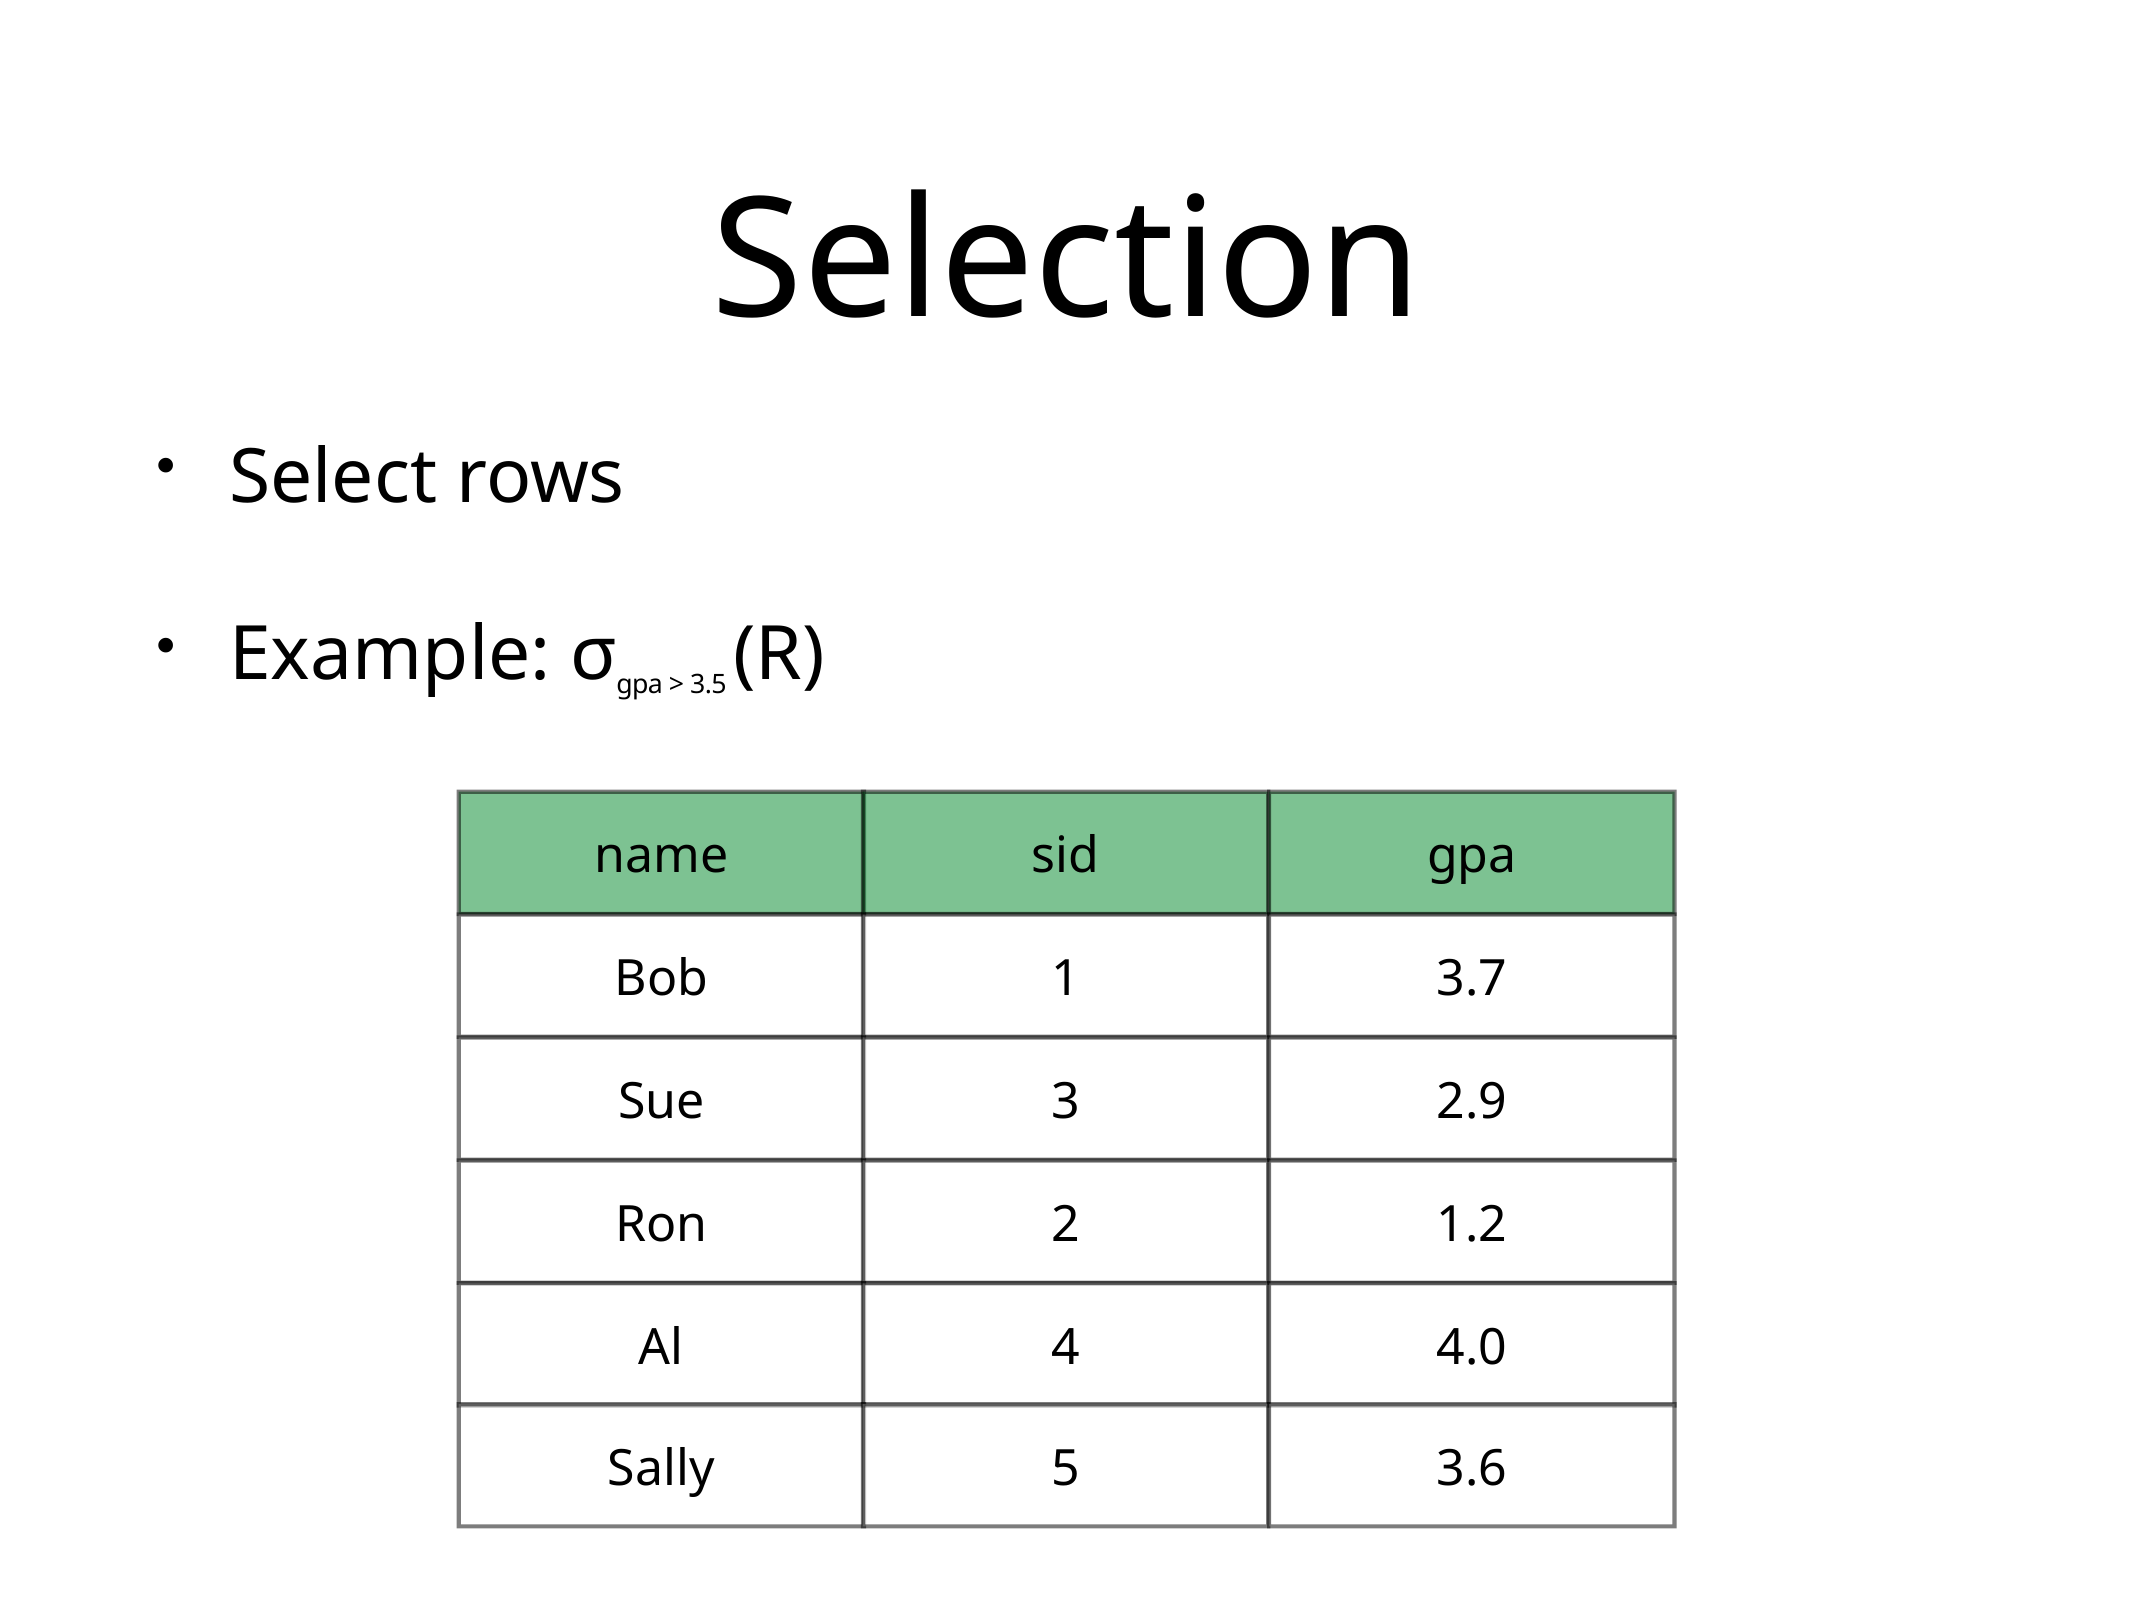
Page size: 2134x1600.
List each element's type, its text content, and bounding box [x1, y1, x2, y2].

text_box Ron [458, 1160, 862, 1283]
text_box 3.6 [1269, 1404, 1675, 1527]
text_box Sue [458, 1037, 862, 1160]
title Selection [155, 72, 1978, 426]
text_box Sally [458, 1404, 862, 1527]
text_box 3 [862, 1037, 1269, 1160]
text_box 2 [862, 1160, 1269, 1283]
text_box Al [458, 1283, 862, 1404]
text_box 1.2 [1269, 1160, 1675, 1283]
text_box gpa [1269, 791, 1675, 914]
text_box sid [862, 791, 1269, 914]
text_box 5 [862, 1404, 1269, 1527]
text_box 1 [862, 914, 1269, 1037]
text_box 3.7 [1269, 914, 1675, 1037]
text_box Bob [458, 914, 862, 1037]
text_box 4 [862, 1283, 1269, 1404]
text_box 2.9 [1269, 1037, 1675, 1160]
text_box name [458, 791, 862, 914]
text_box 4.0 [1269, 1283, 1675, 1404]
list Select rows Example: σgpa > 3.5 (R) [155, 426, 1978, 746]
